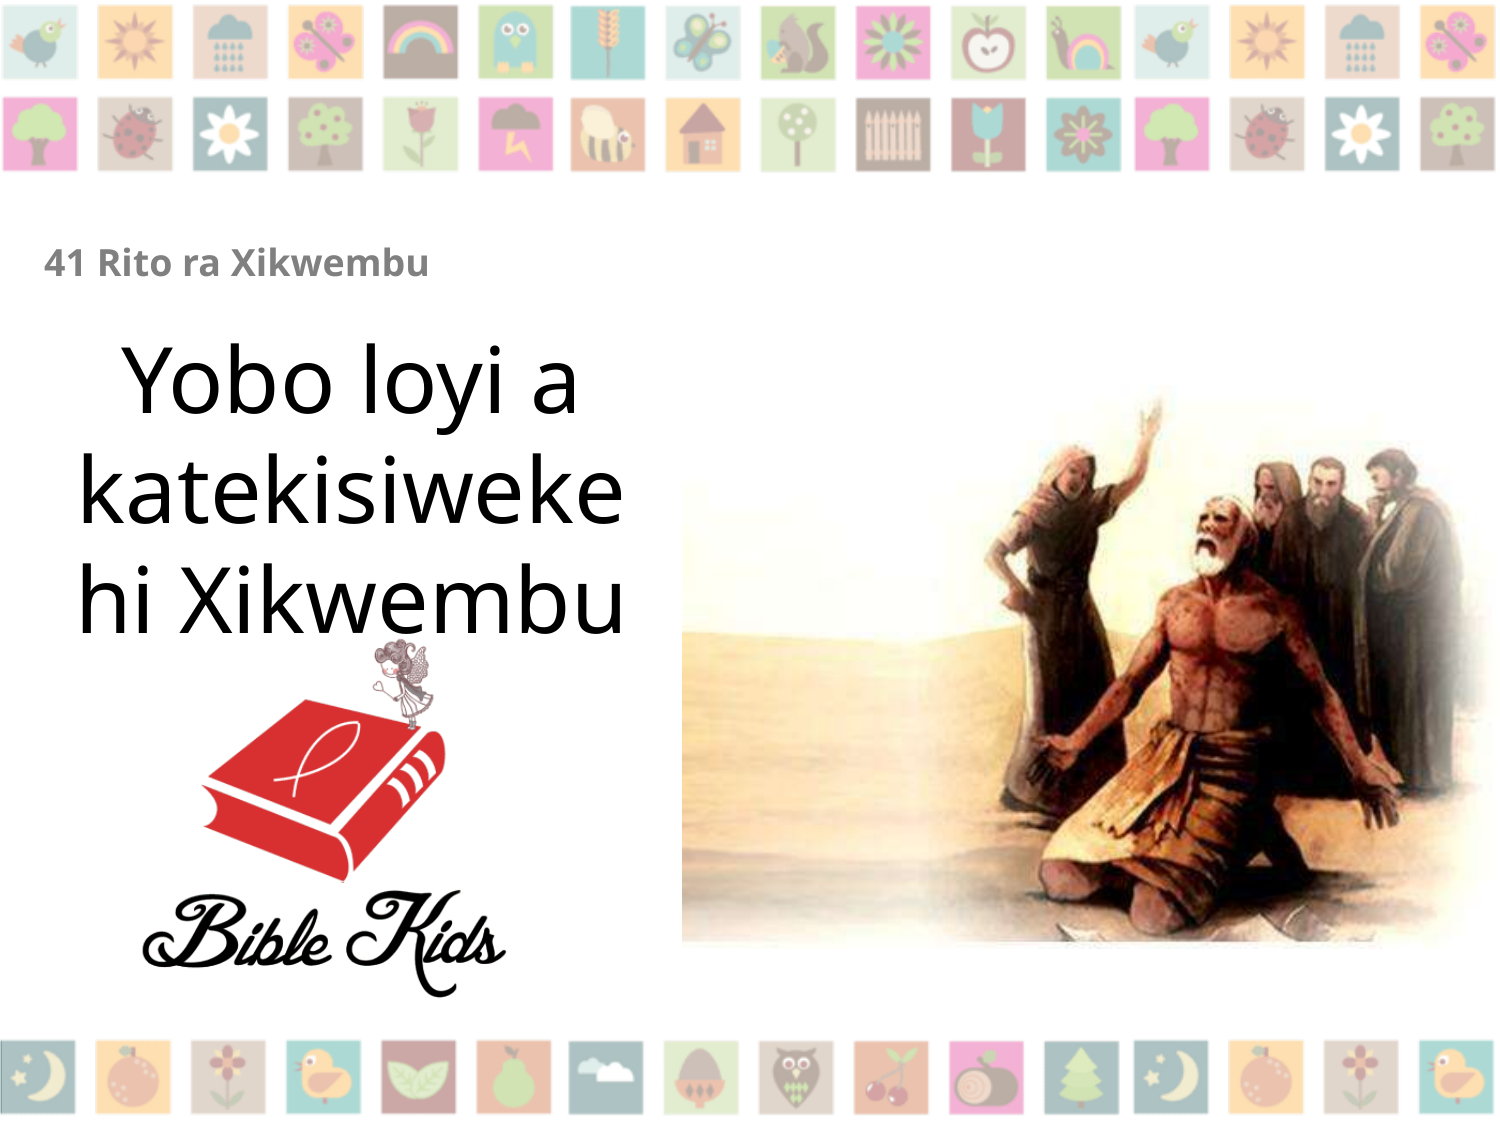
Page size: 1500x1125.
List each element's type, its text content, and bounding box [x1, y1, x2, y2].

picture [681, 331, 1500, 950]
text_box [0, 3, 1500, 181]
text_box Yobo loyi a katekisiweke hi Xikwembu [29, 314, 675, 659]
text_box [0, 1028, 1500, 1118]
picture [117, 600, 544, 1027]
text_box 41 Rito ra Xikwembu [29, 231, 561, 292]
